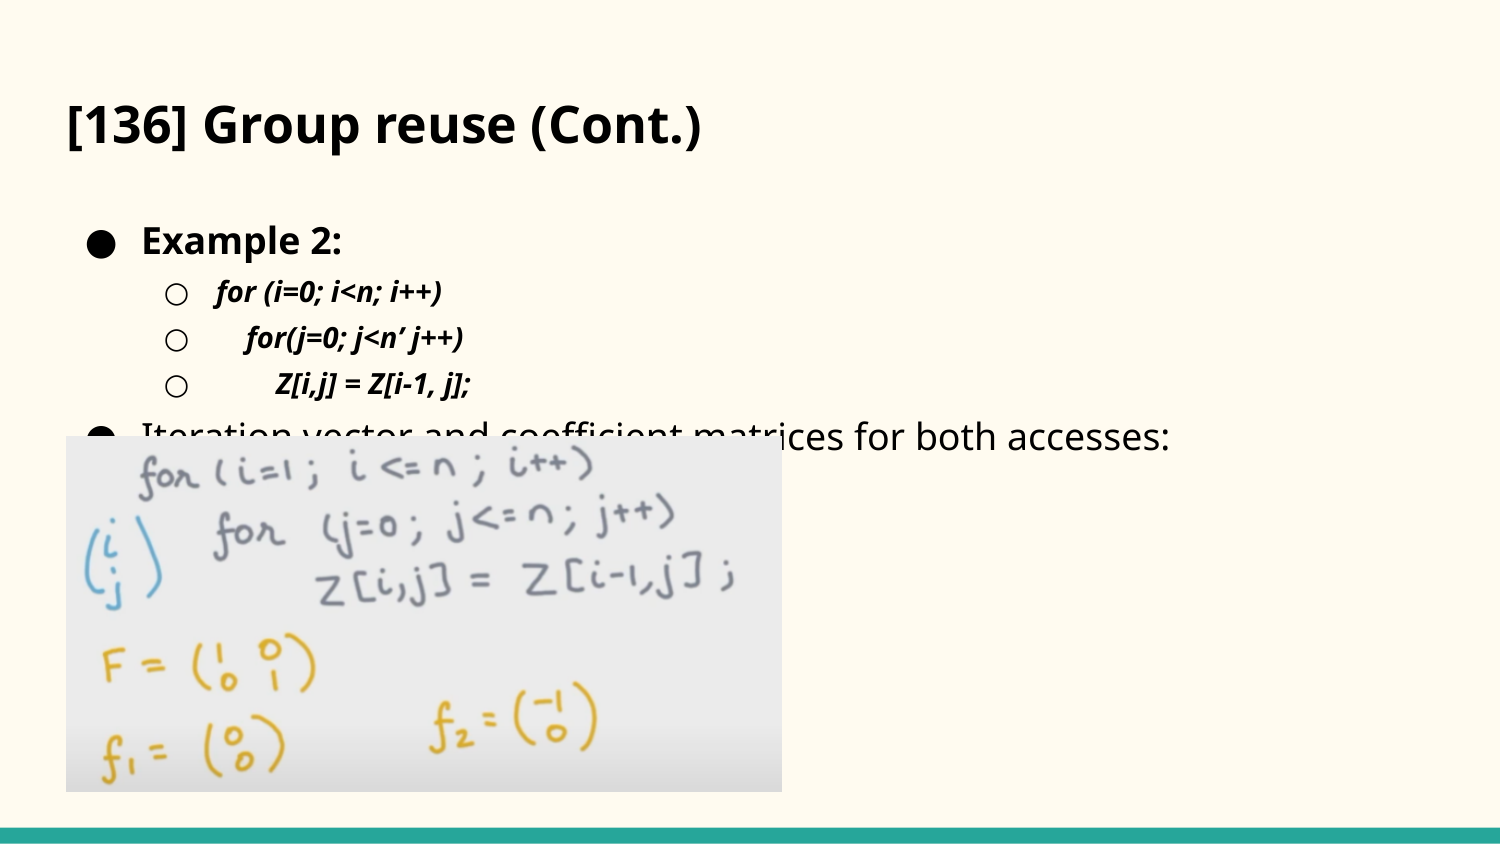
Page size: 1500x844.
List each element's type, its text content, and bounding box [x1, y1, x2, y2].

title [136] Group reuse (Cont.) [51, 72, 1449, 174]
list Example 2: for (i=0; i<n; i++) for(j=0; j<n’ j++) Z[i,j] = Z[i-1, j]; Iteration vector and coefficient matrices for both accesses: [51, 192, 1449, 750]
picture [66, 436, 782, 792]
